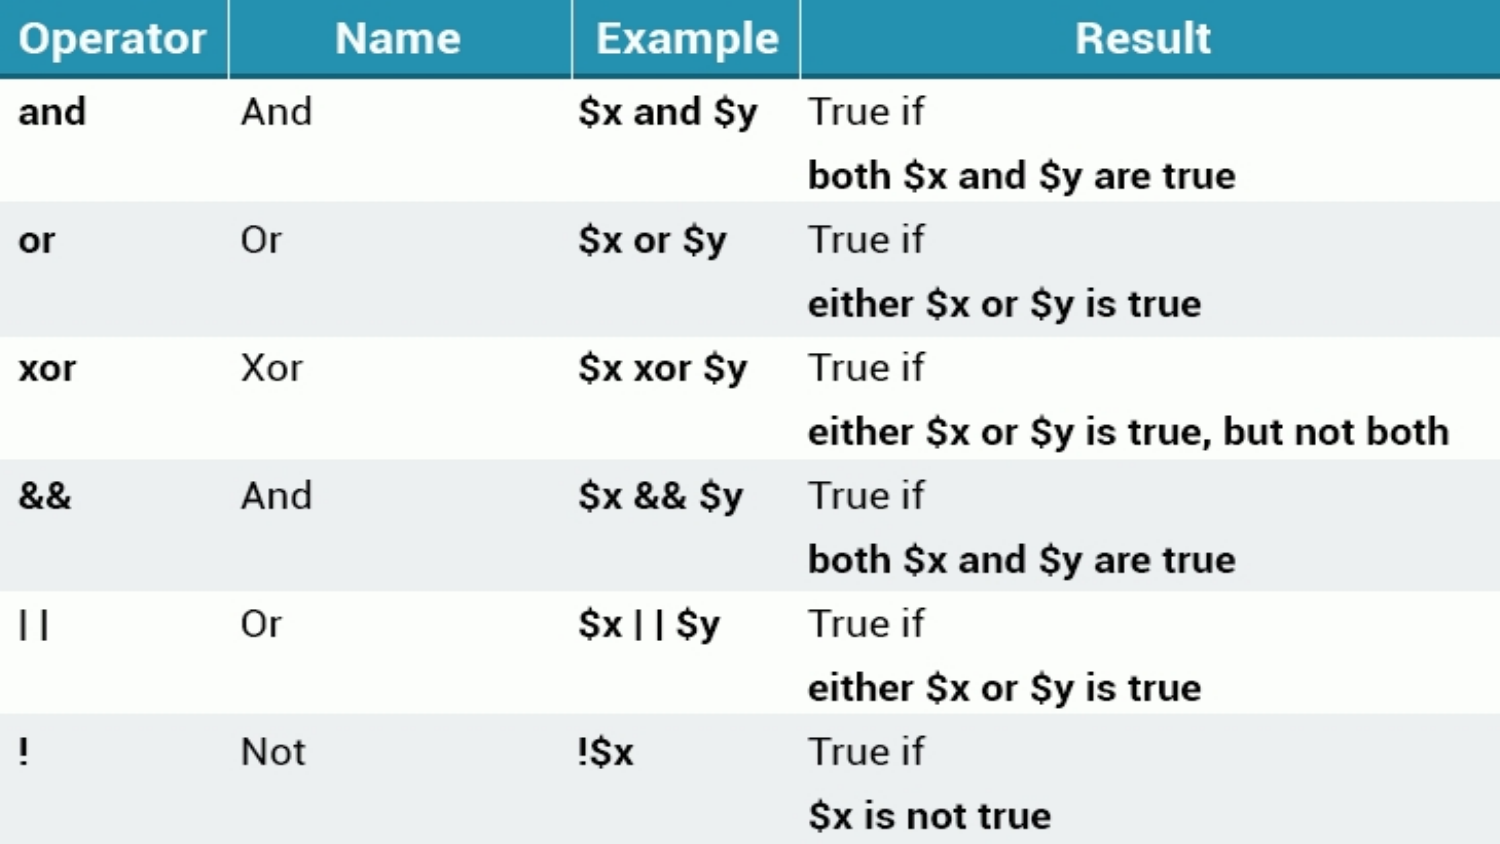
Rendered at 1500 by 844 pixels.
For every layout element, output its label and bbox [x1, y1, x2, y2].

text_box [51, 72, 1449, 167]
picture [0, 0, 1500, 844]
text_box [51, 189, 1449, 750]
